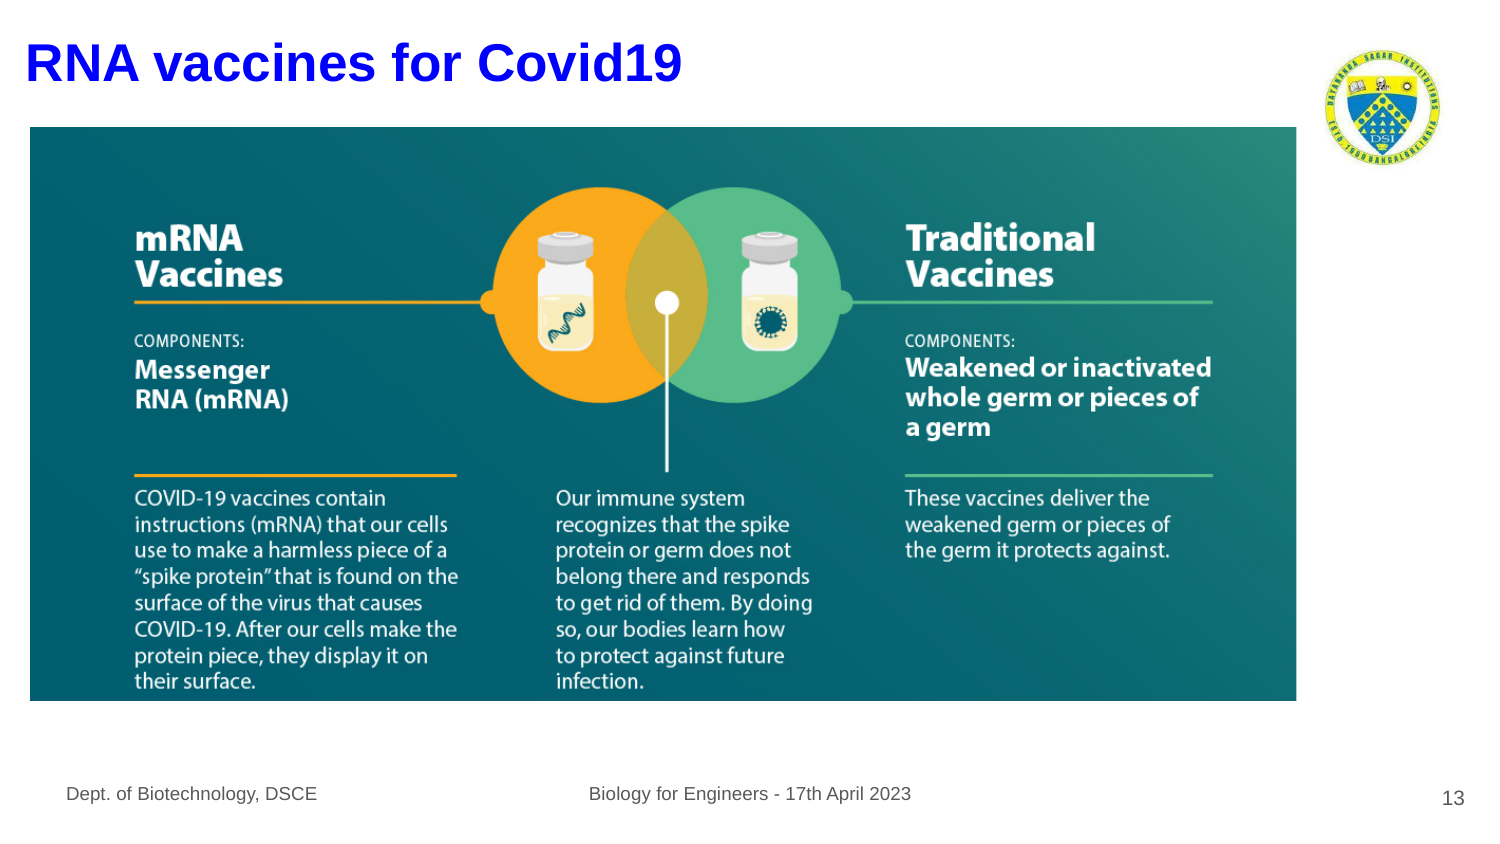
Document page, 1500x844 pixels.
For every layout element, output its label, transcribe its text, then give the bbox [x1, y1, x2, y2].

title RNA vaccines for Covid19 [10, 13, 1409, 108]
slide_number 13 [1389, 764, 1480, 830]
picture [1315, 40, 1449, 174]
picture [29, 126, 1297, 701]
